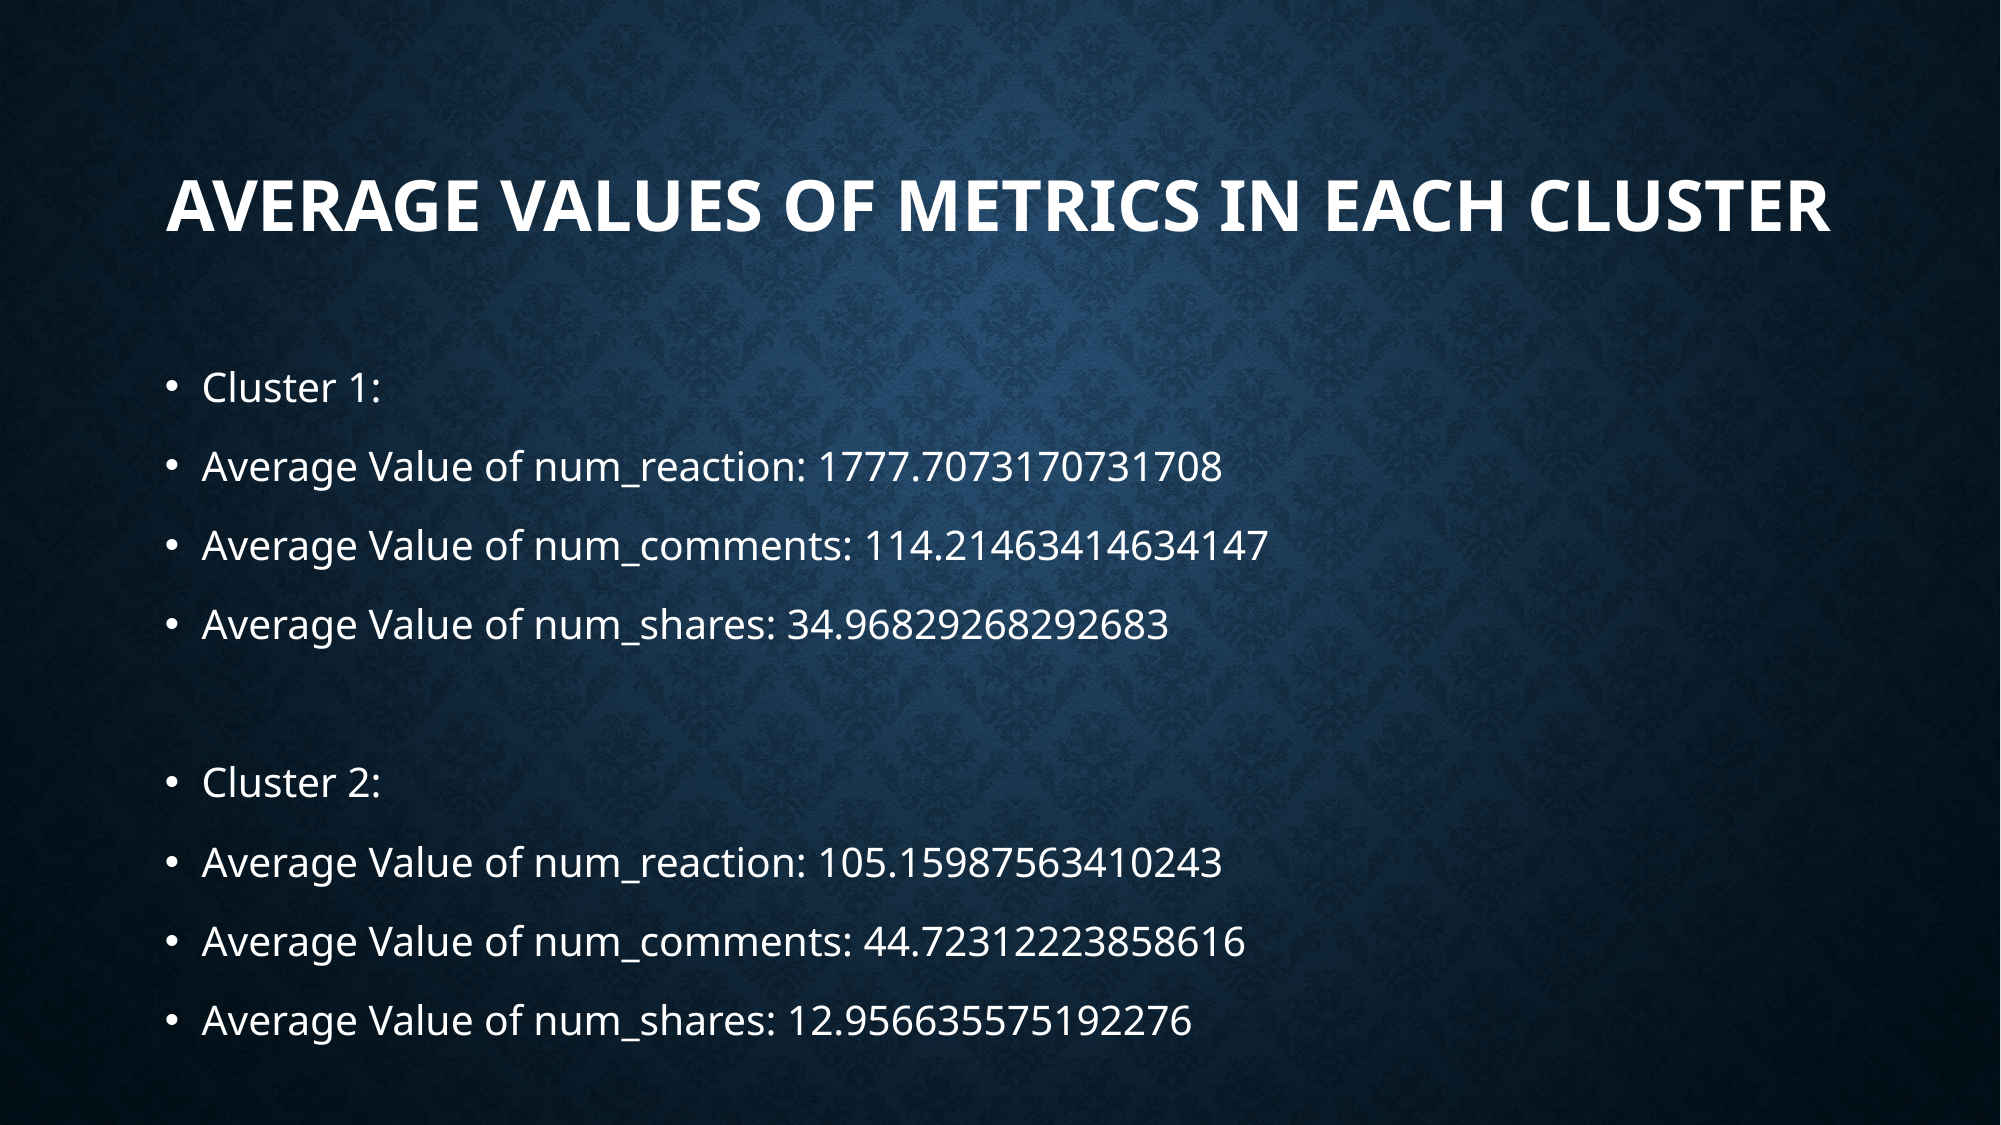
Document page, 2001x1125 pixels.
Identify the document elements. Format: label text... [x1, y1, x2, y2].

title Average values of metrics in each Cluster [149, 99, 1849, 318]
list Cluster 1: Average Value of num_reaction: 1777.7073170731708 Average Value of num_comments: 114.21463414634147 Average Value of num_shares: 34.96829268292683 Cluster 2: Average Value of num_reaction: 105.15987563410243 Average Value of num_comments: 44.72312223858616 Average Value of num_shares: 12.956635575192276 [149, 343, 1849, 1055]
